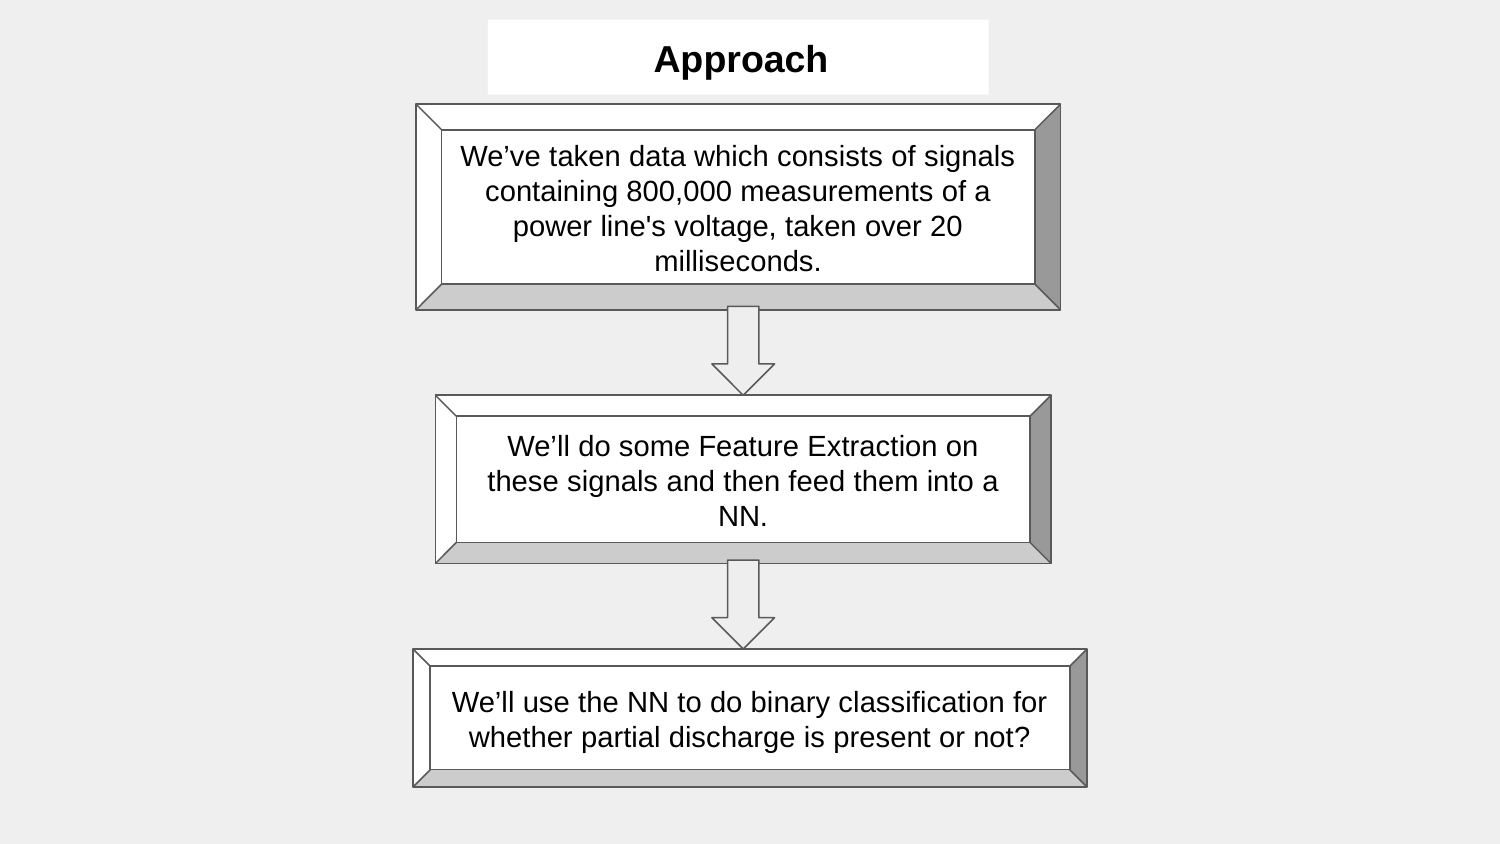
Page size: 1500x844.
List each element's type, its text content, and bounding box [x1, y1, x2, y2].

text_box We’ll use the NN to do binary classification for whether partial discharge is present or not? [412, 648, 1088, 788]
text_box Approach [487, 19, 989, 95]
text_box [711, 306, 775, 395]
text_box [711, 560, 775, 648]
text_box We’ll do some Feature Extraction on these signals and then feed them into a NN. [435, 395, 1052, 564]
text_box We’ve taken data which consists of signals containing 800,000 measurements of a power line's voltage, taken over 20 milliseconds. [416, 104, 1061, 310]
